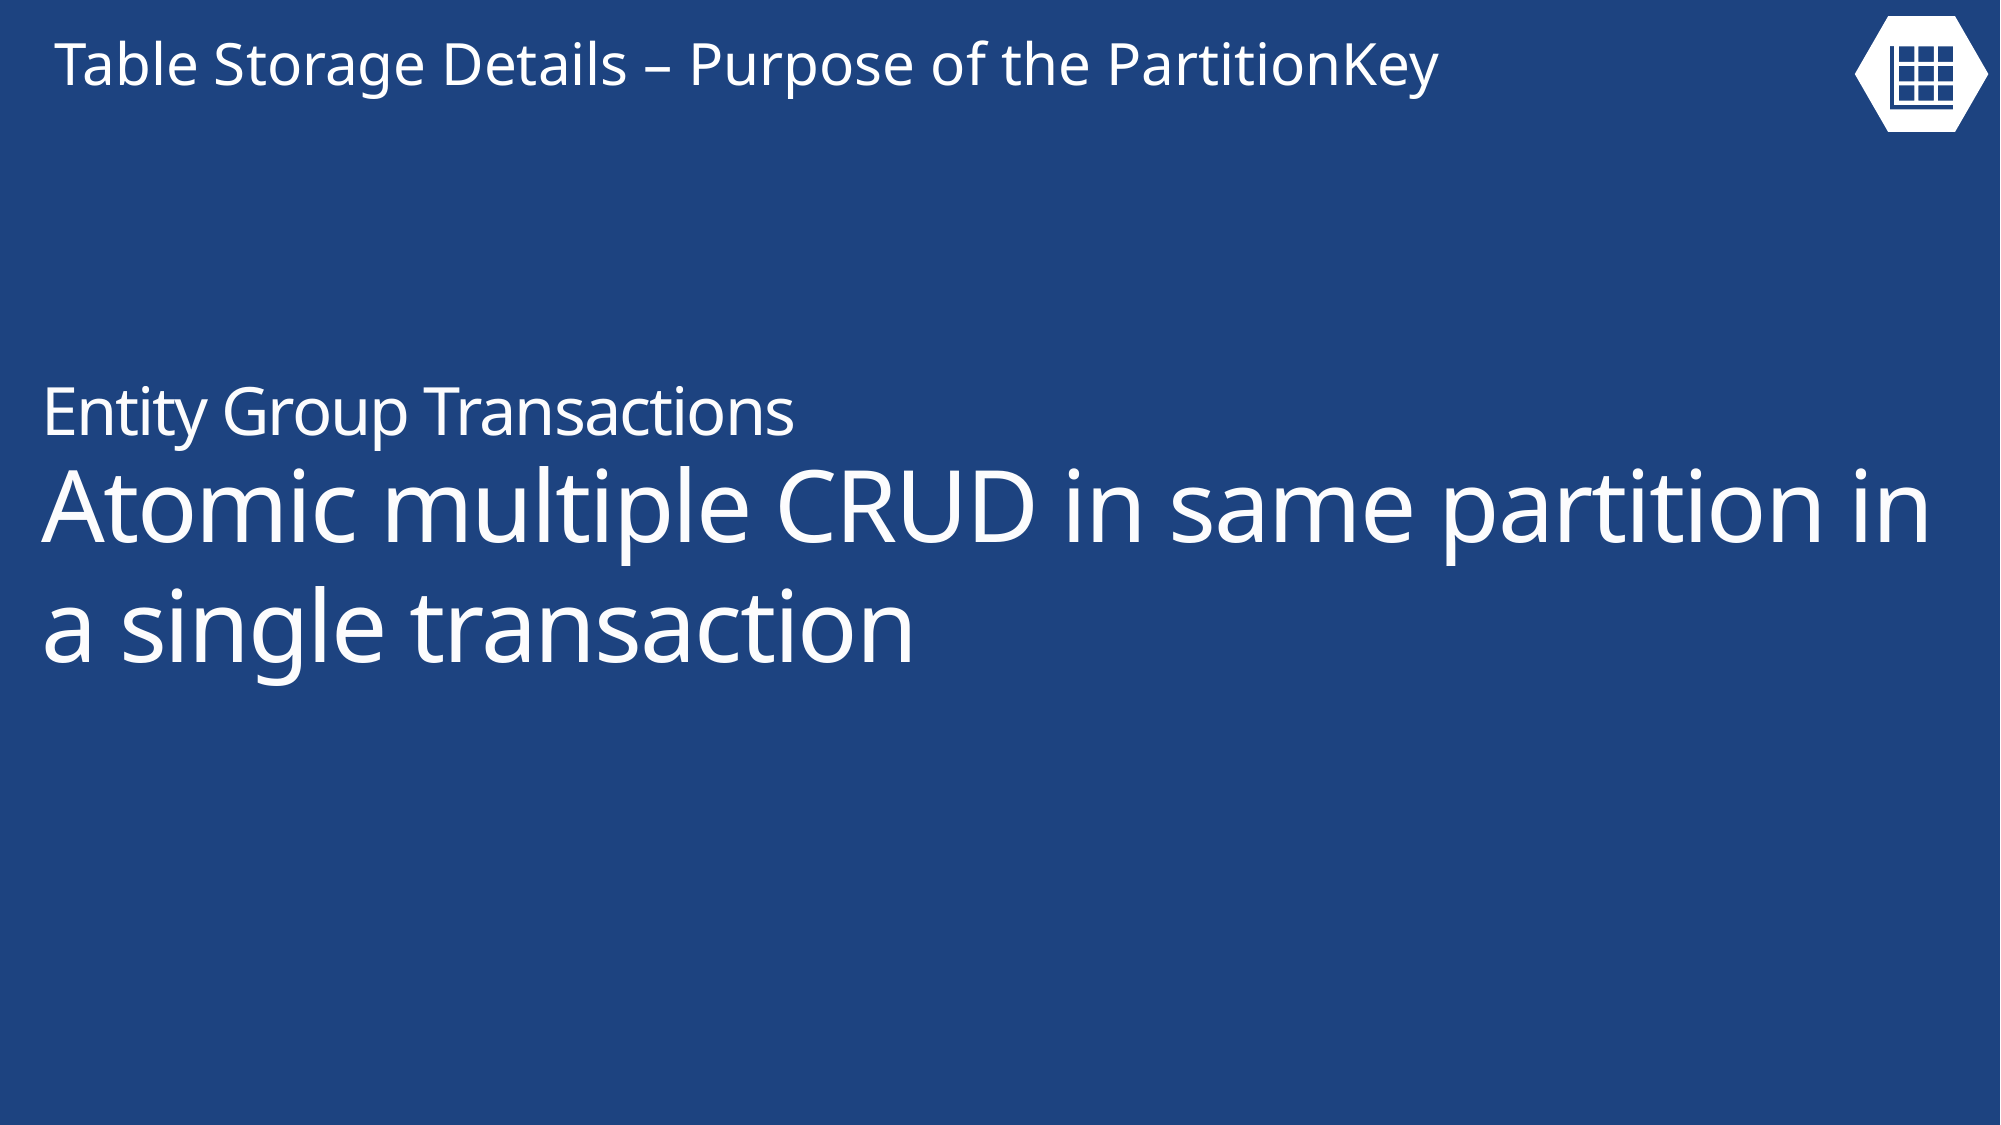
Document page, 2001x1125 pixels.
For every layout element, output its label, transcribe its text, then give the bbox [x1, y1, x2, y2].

title Table Storage Details – Purpose of the PartitionKey [0, 0, 2000, 134]
text_box Atomic multiple CRUD in same partition in a single transaction [0, 134, 2000, 1125]
picture [1849, 10, 1991, 134]
